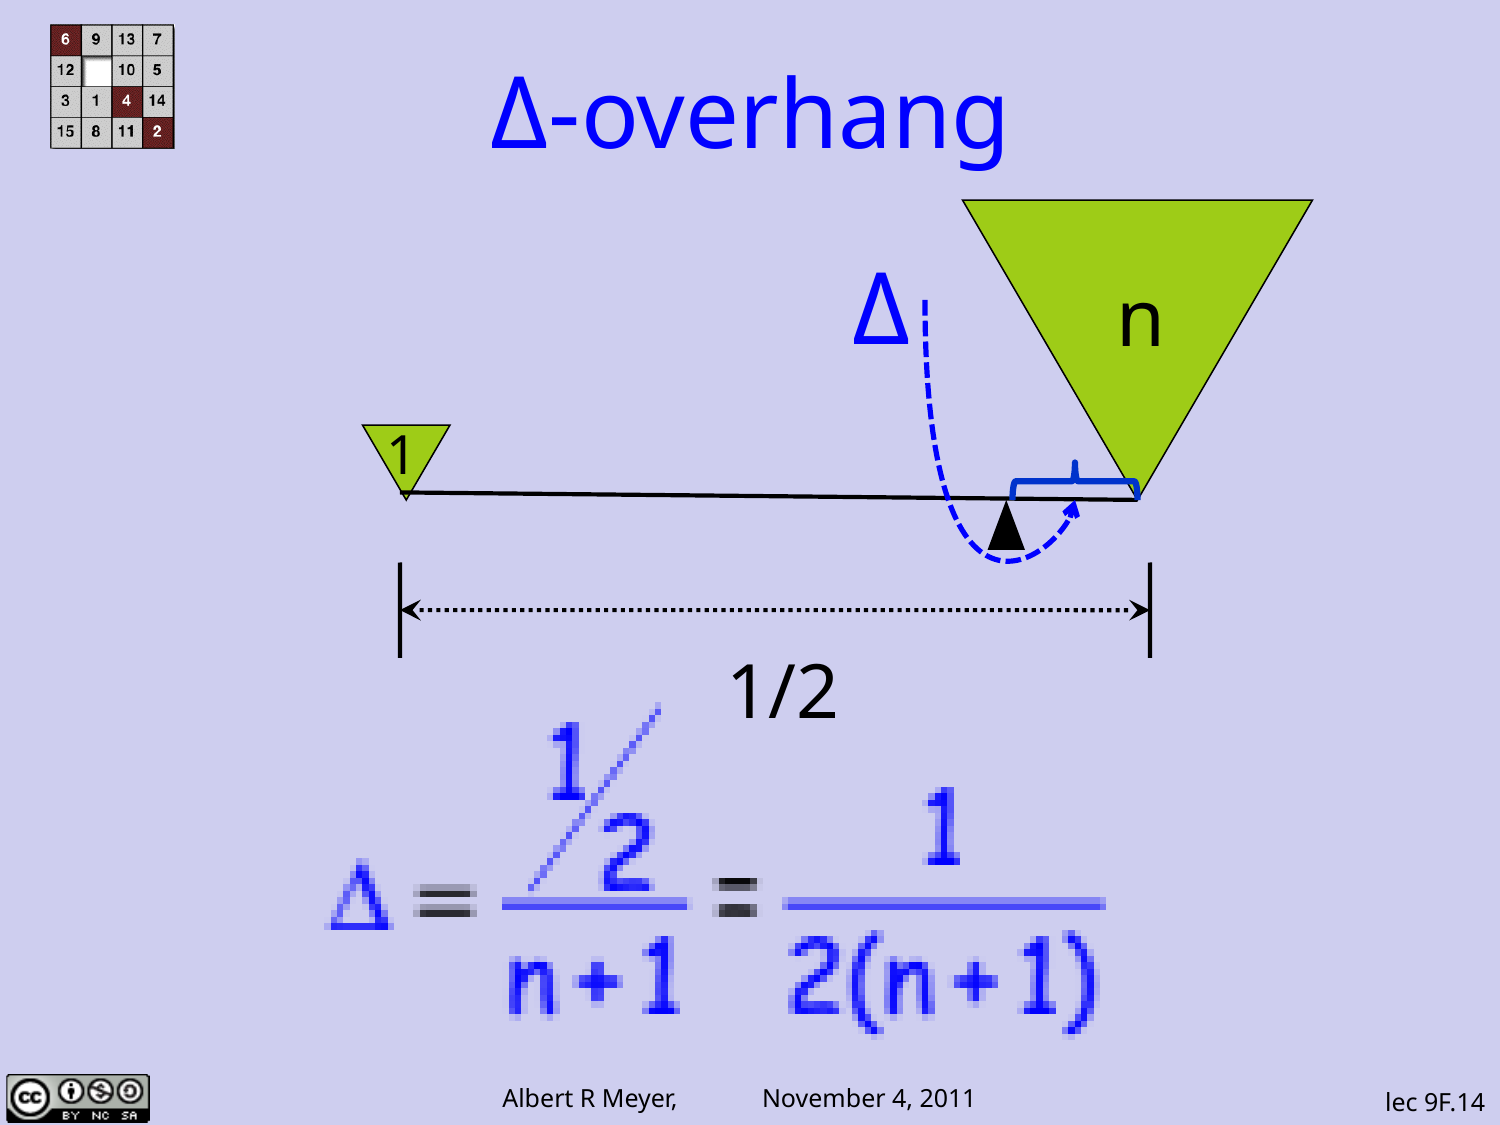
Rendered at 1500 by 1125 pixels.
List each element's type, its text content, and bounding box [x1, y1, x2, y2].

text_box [837, 237, 1138, 501]
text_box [962, 199, 1313, 501]
picture [50, 24, 175, 149]
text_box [362, 413, 451, 501]
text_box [399, 492, 1138, 551]
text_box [399, 562, 1151, 743]
text_box Δ-overhang [476, 40, 1026, 176]
picture [6, 1074, 150, 1123]
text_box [312, 683, 1114, 1042]
